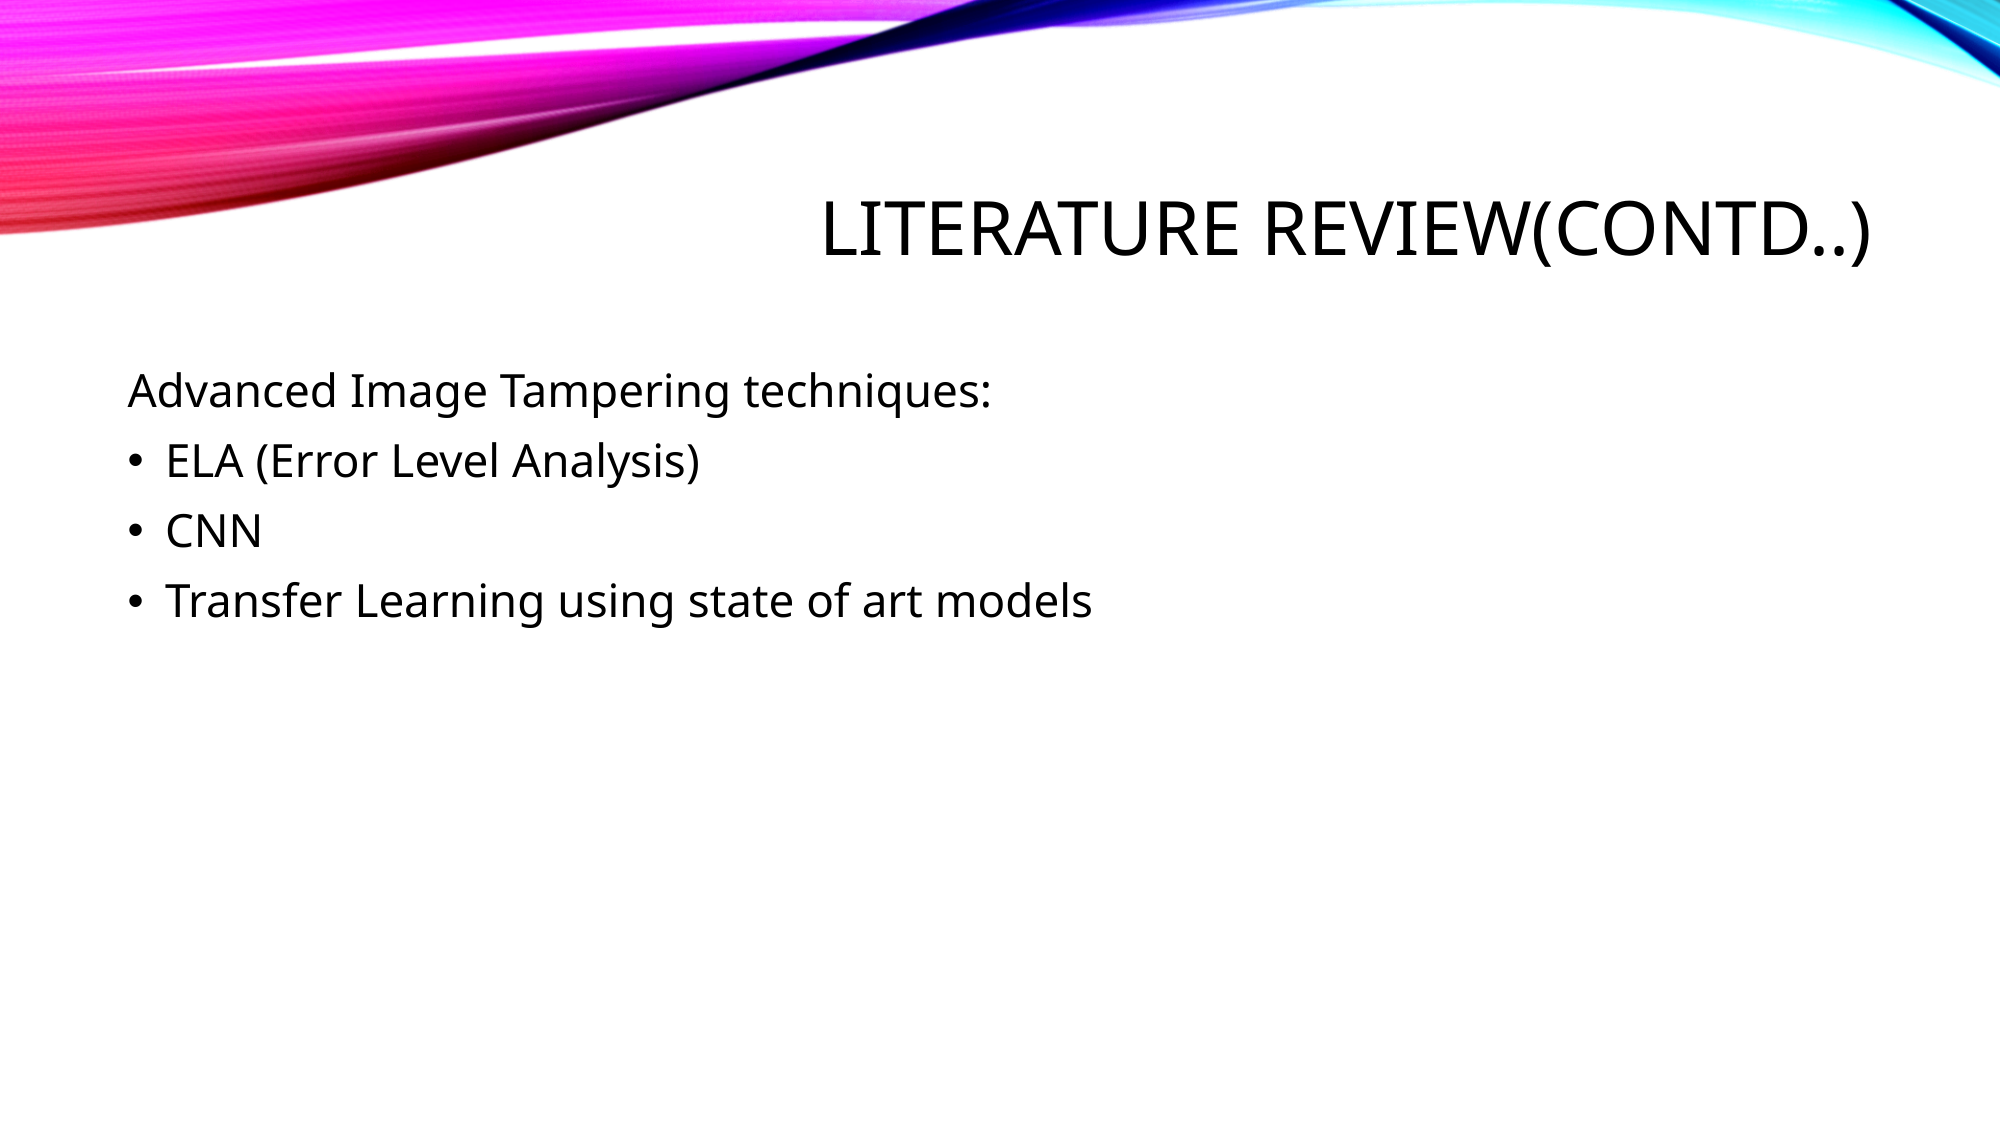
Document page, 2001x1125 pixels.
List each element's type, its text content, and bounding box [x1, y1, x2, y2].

picture [0, 0, 2000, 237]
title Literature review(contd..) [474, 125, 1888, 338]
picture [1910, 0, 2000, 45]
list Advanced Image Tampering techniques: ELA (Error Level Analysis) CNN Transfer Learning using state of art models [112, 360, 1888, 1021]
picture [1890, 0, 2000, 75]
